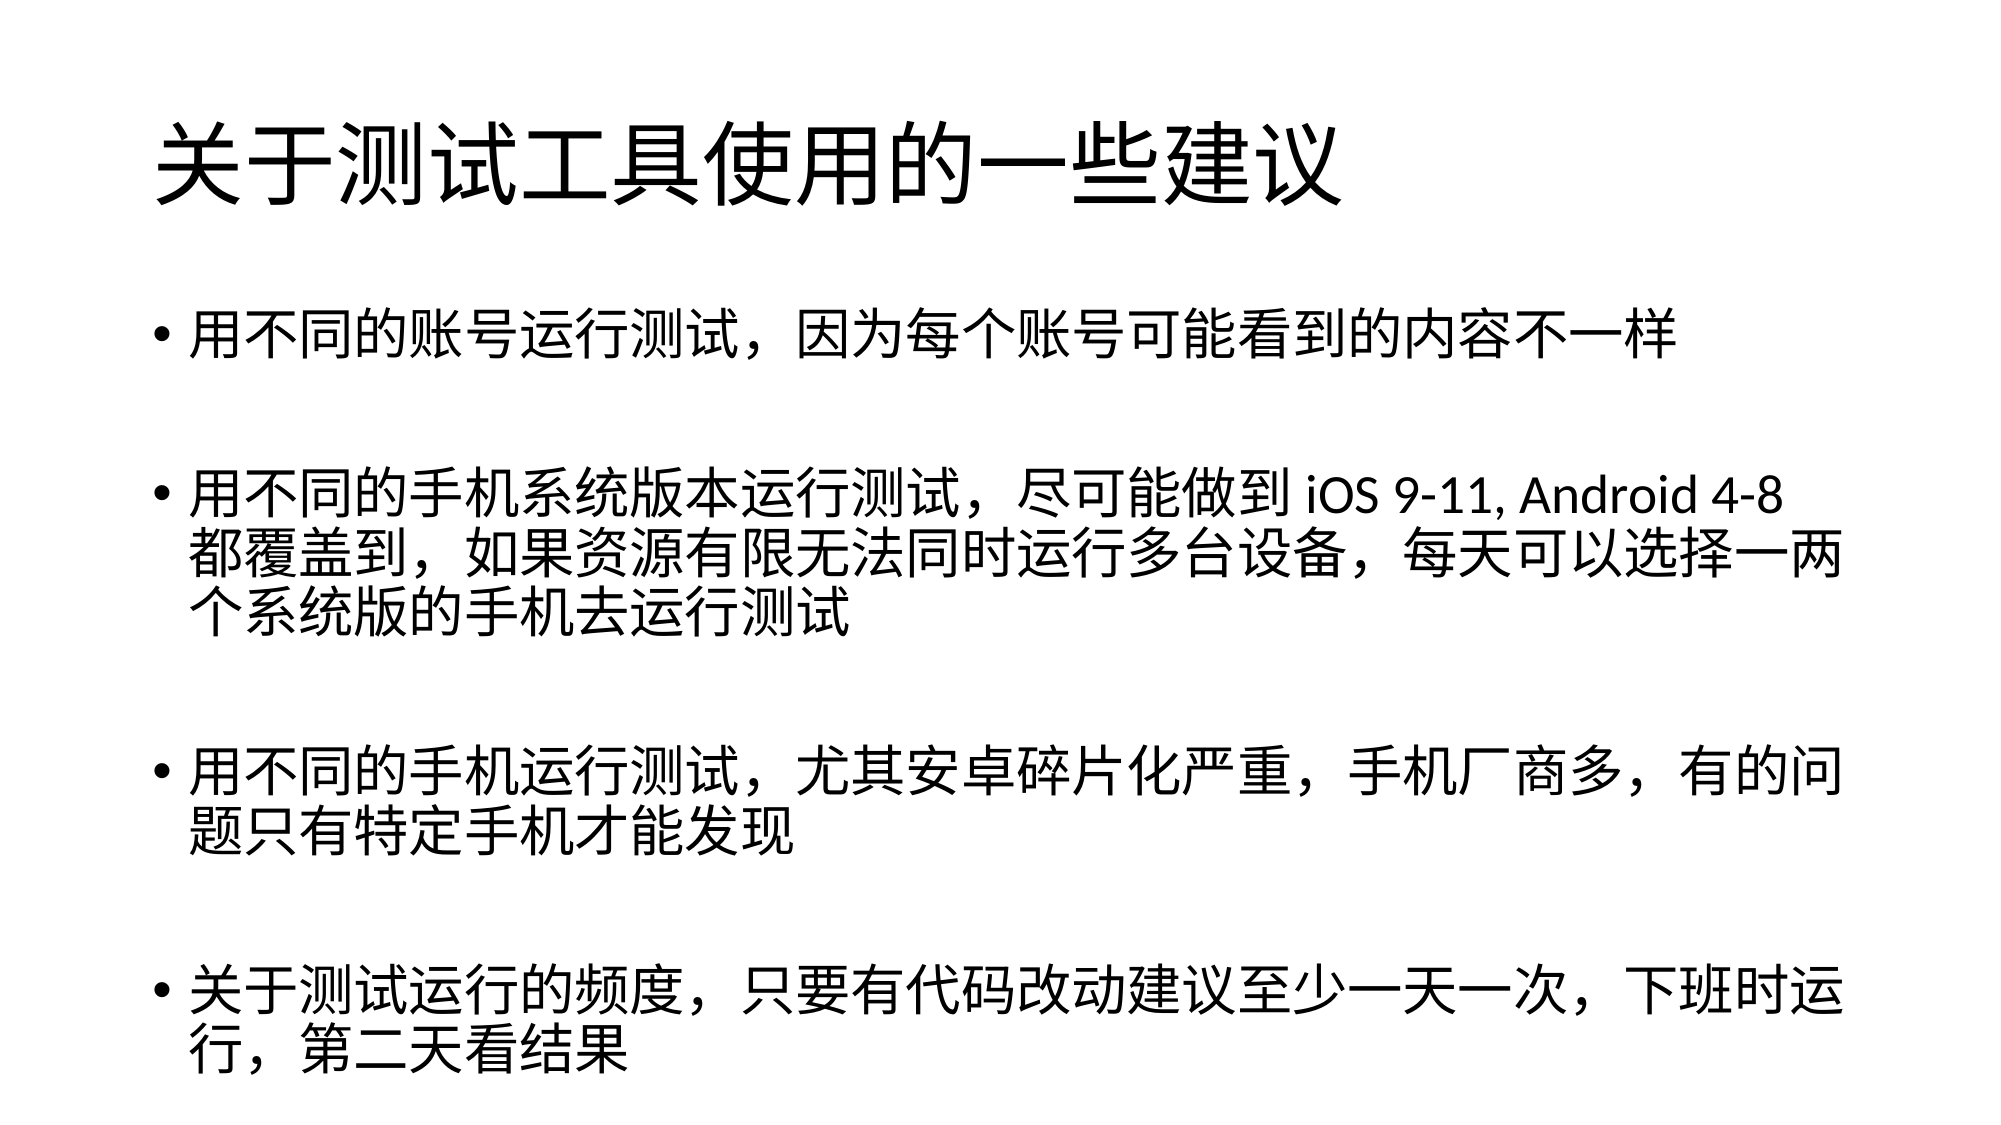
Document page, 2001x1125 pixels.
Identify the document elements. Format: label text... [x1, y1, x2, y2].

list 用不同的账号运行测试，因为每个账号可能看到的内容不一样 用不同的手机系统版本运行测试，尽可能做到iOS 9-11, Android 4-8 都覆盖到，如果资源有限无法同时运行多台设备，每天可以选择一两个系统版的手机去运行测试 用不同的手机运行测试，尤其安卓碎片化严重，手机厂商多，有的问题只有特定手机才能发现 关于测试运行的频度，只要有代码改动建议至少一天一次，下班时运行，第二天看结果 [137, 299, 1863, 1097]
title 关于测试工具使用的一些建议 [137, 59, 1863, 278]
